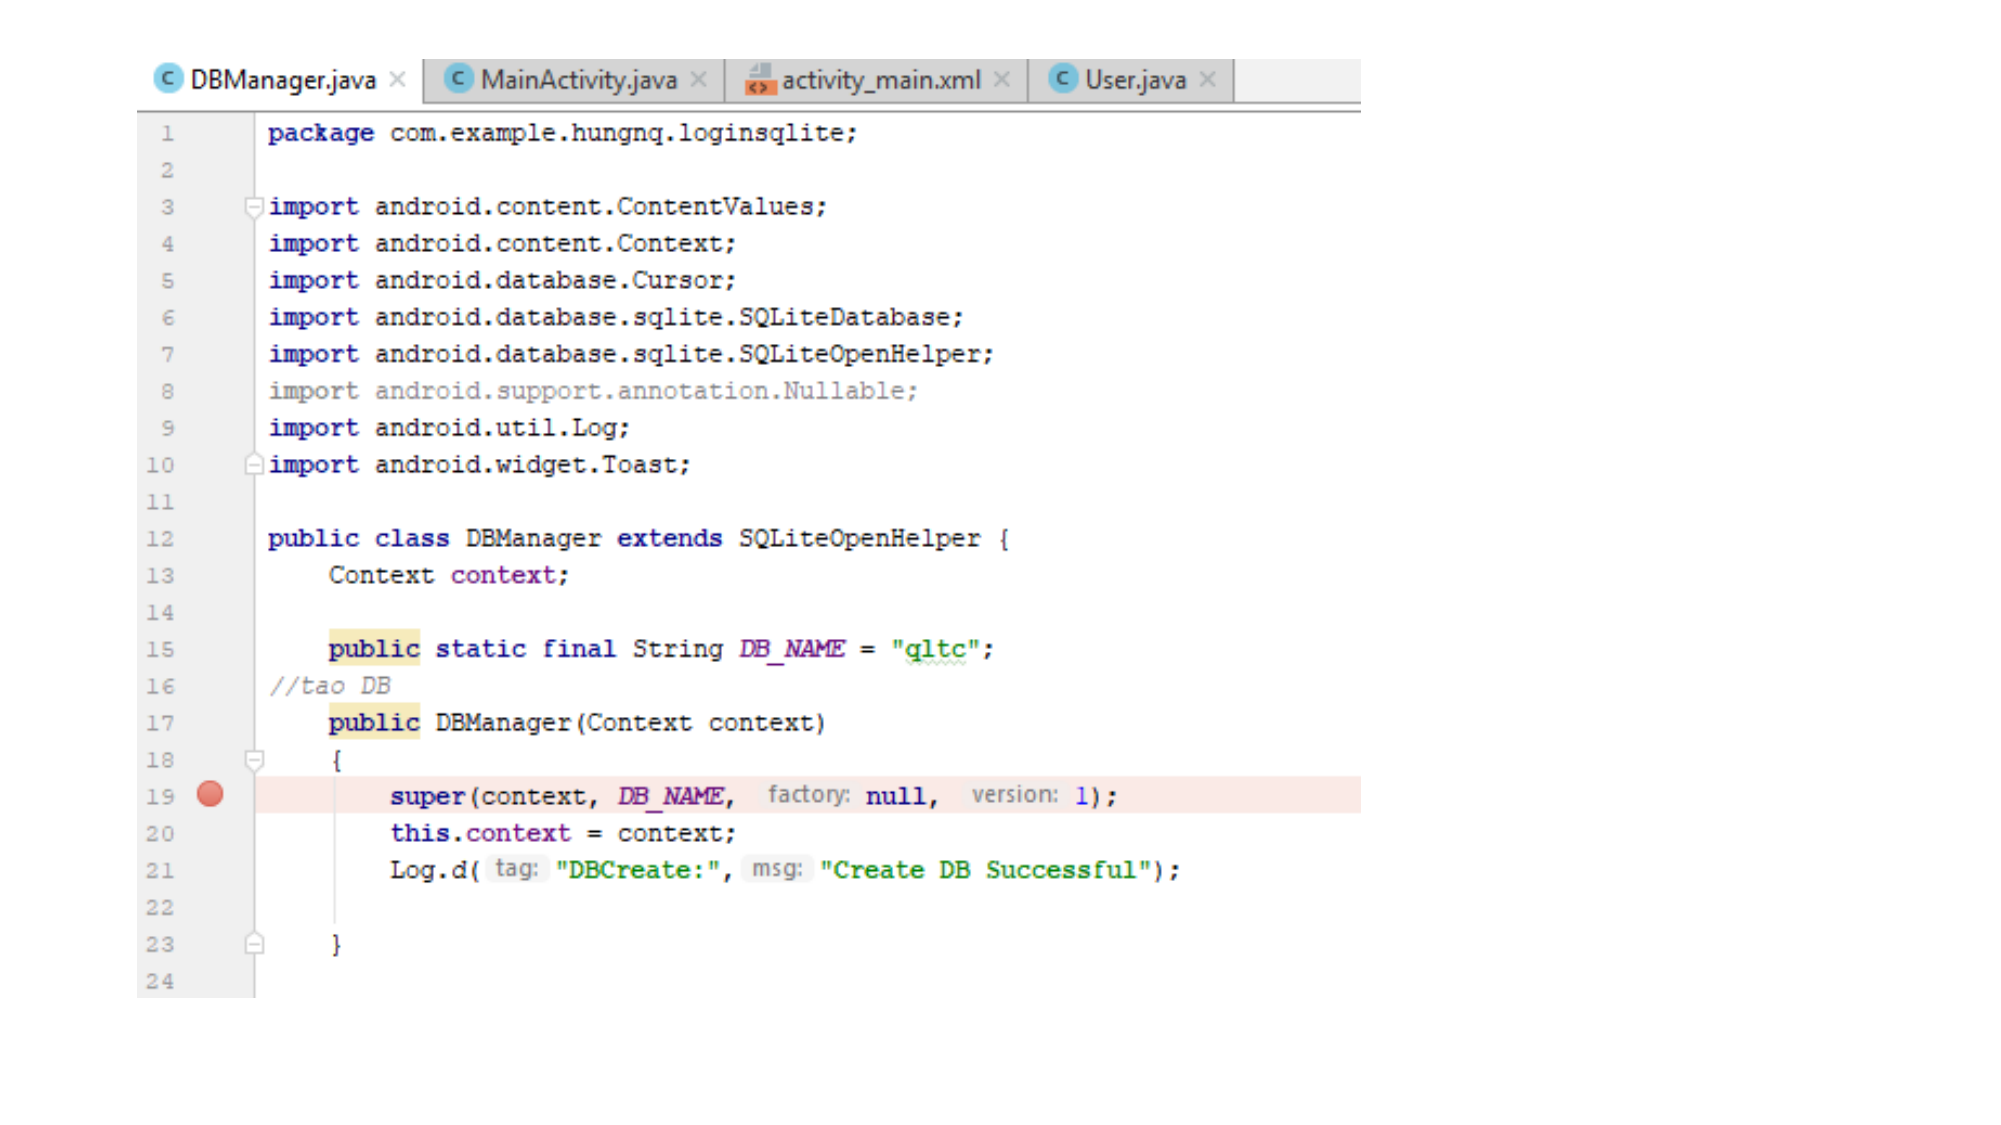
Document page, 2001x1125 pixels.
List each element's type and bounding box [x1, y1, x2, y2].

picture [137, 59, 1361, 998]
